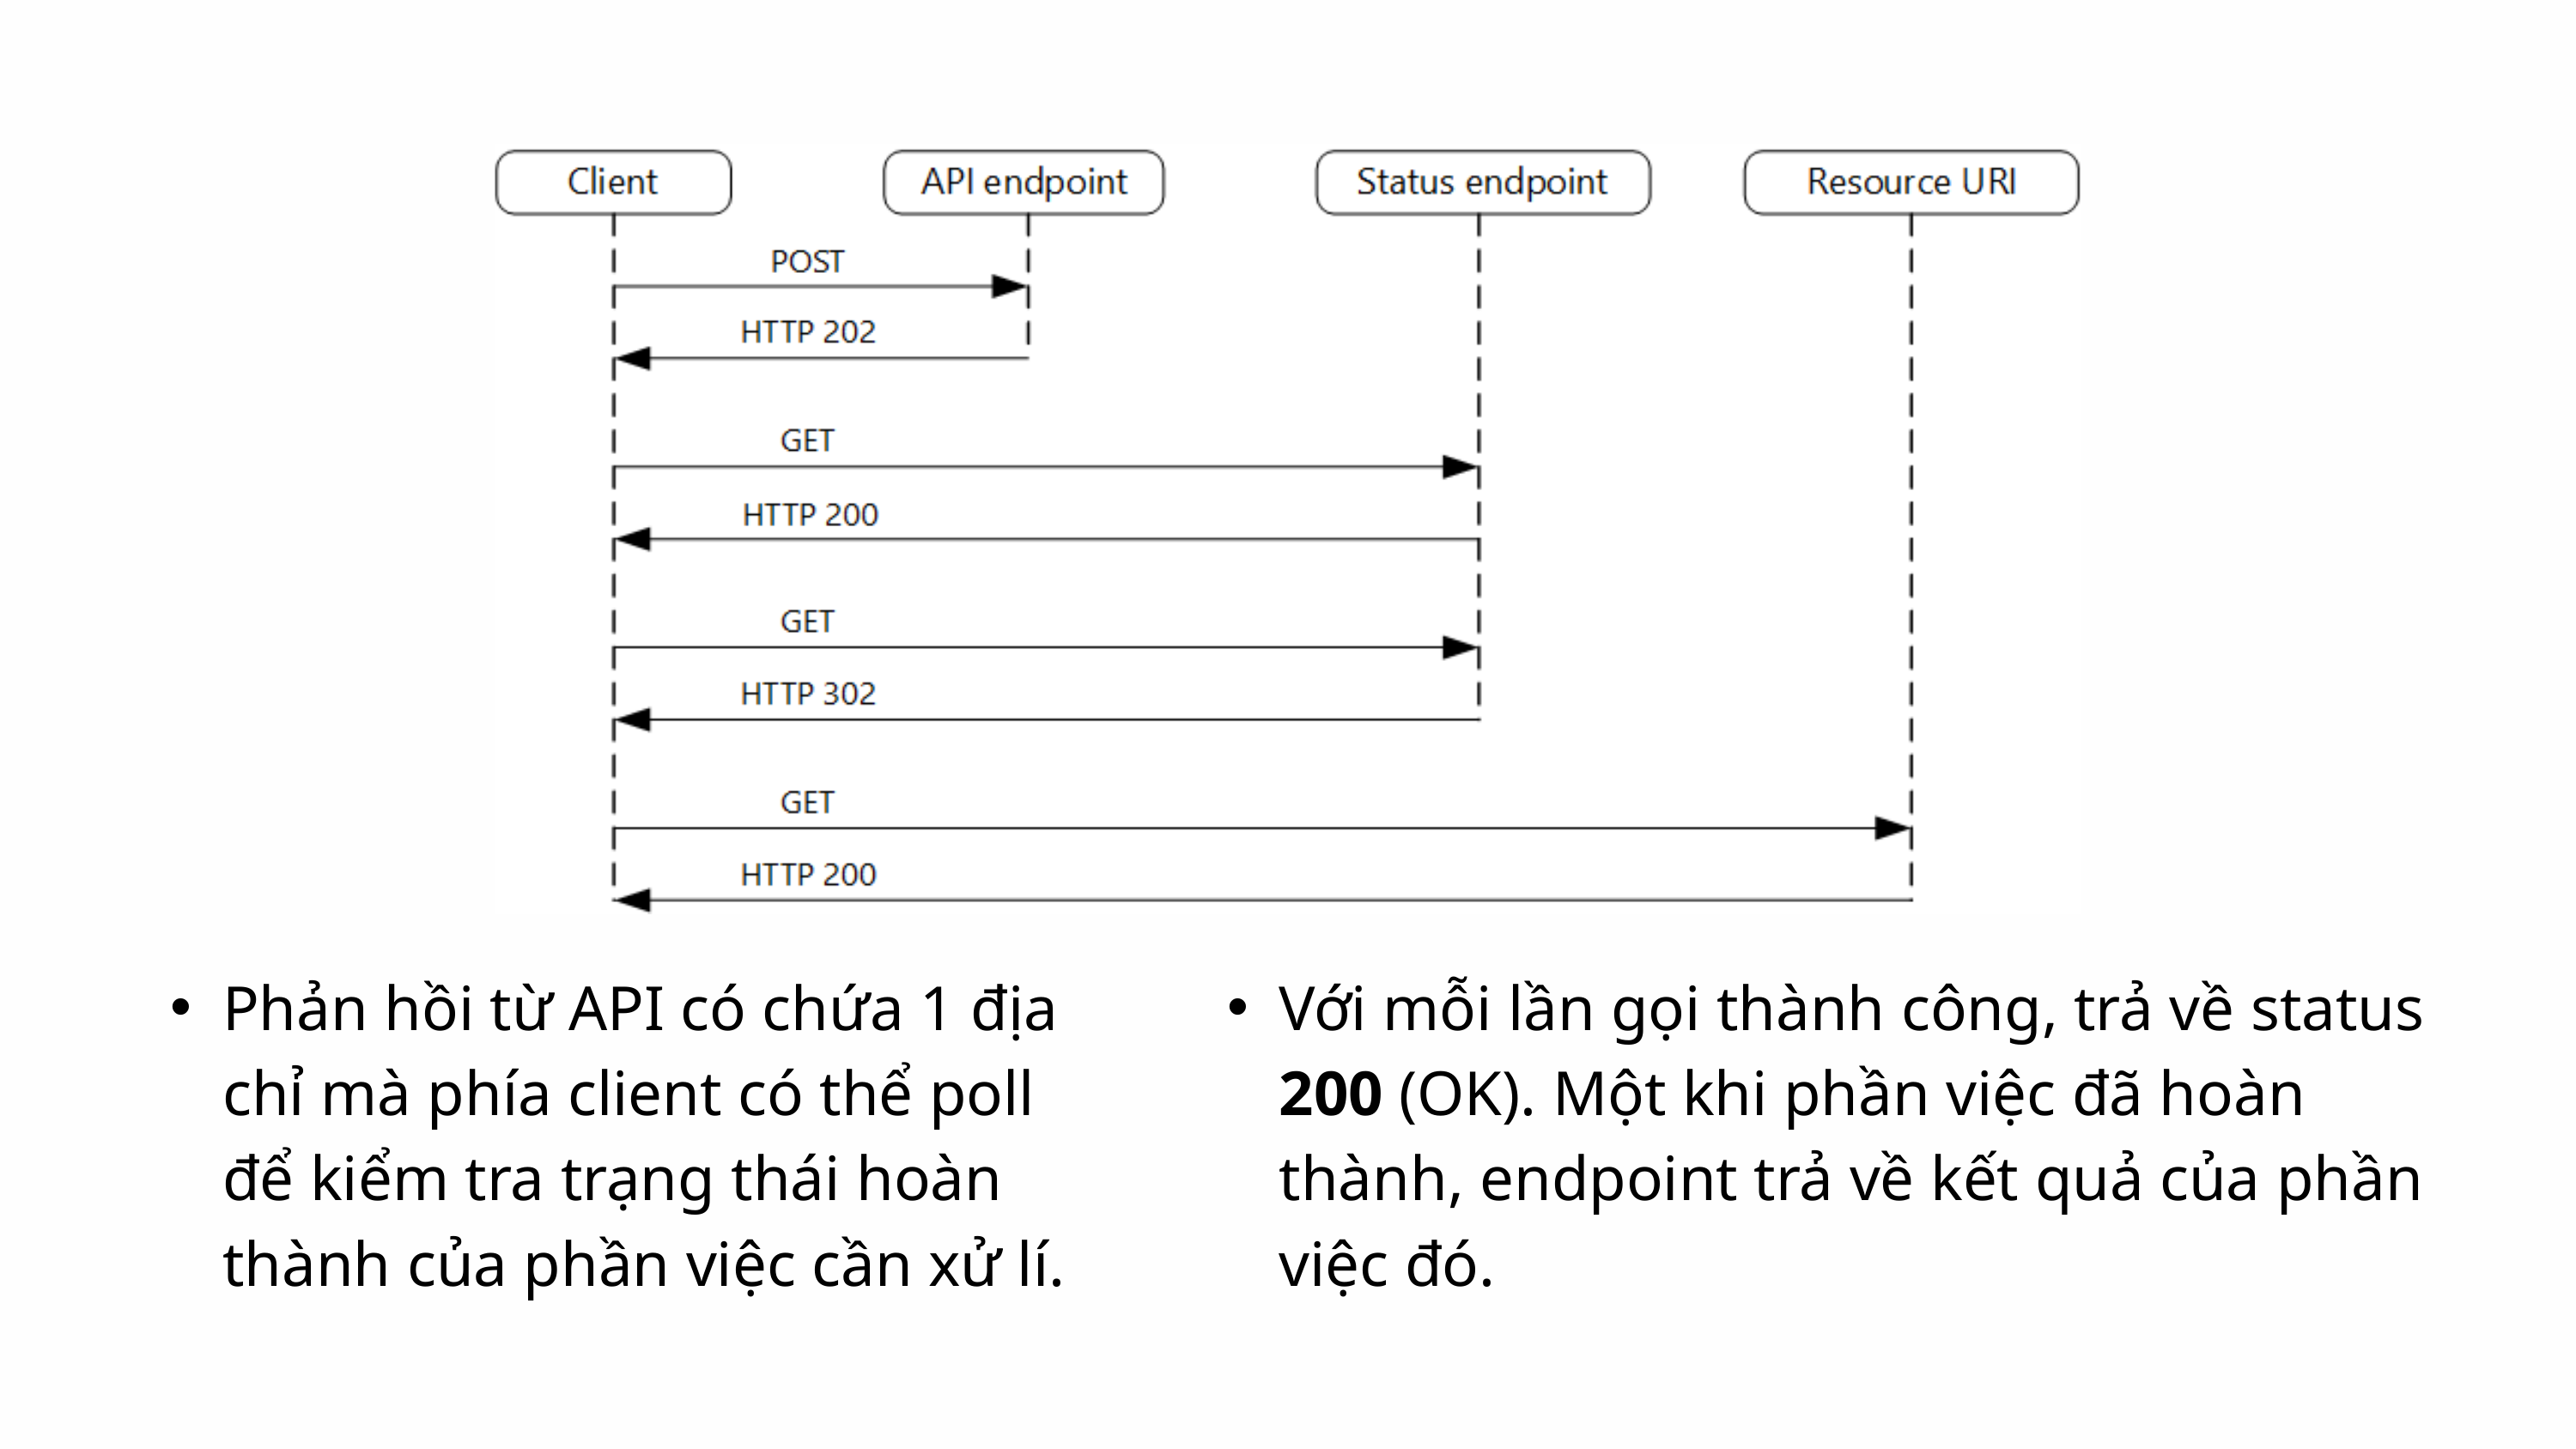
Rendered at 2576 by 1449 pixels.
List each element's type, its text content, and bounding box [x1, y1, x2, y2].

text_box [494, 144, 2082, 914]
text_box Với mỗi lần gọi thành công, trả về status 200 (OK). Một khi phần việc đã hoàn thành, endpoint trả về kết quả của phần việc đó. [1176, 957, 2501, 1299]
text_box Phản hồi từ API có chứa 1 địa chỉ mà phía client có thể poll để kiểm tra trạng thái hoàn thành của phần việc cần xử lí. [118, 957, 1106, 1299]
